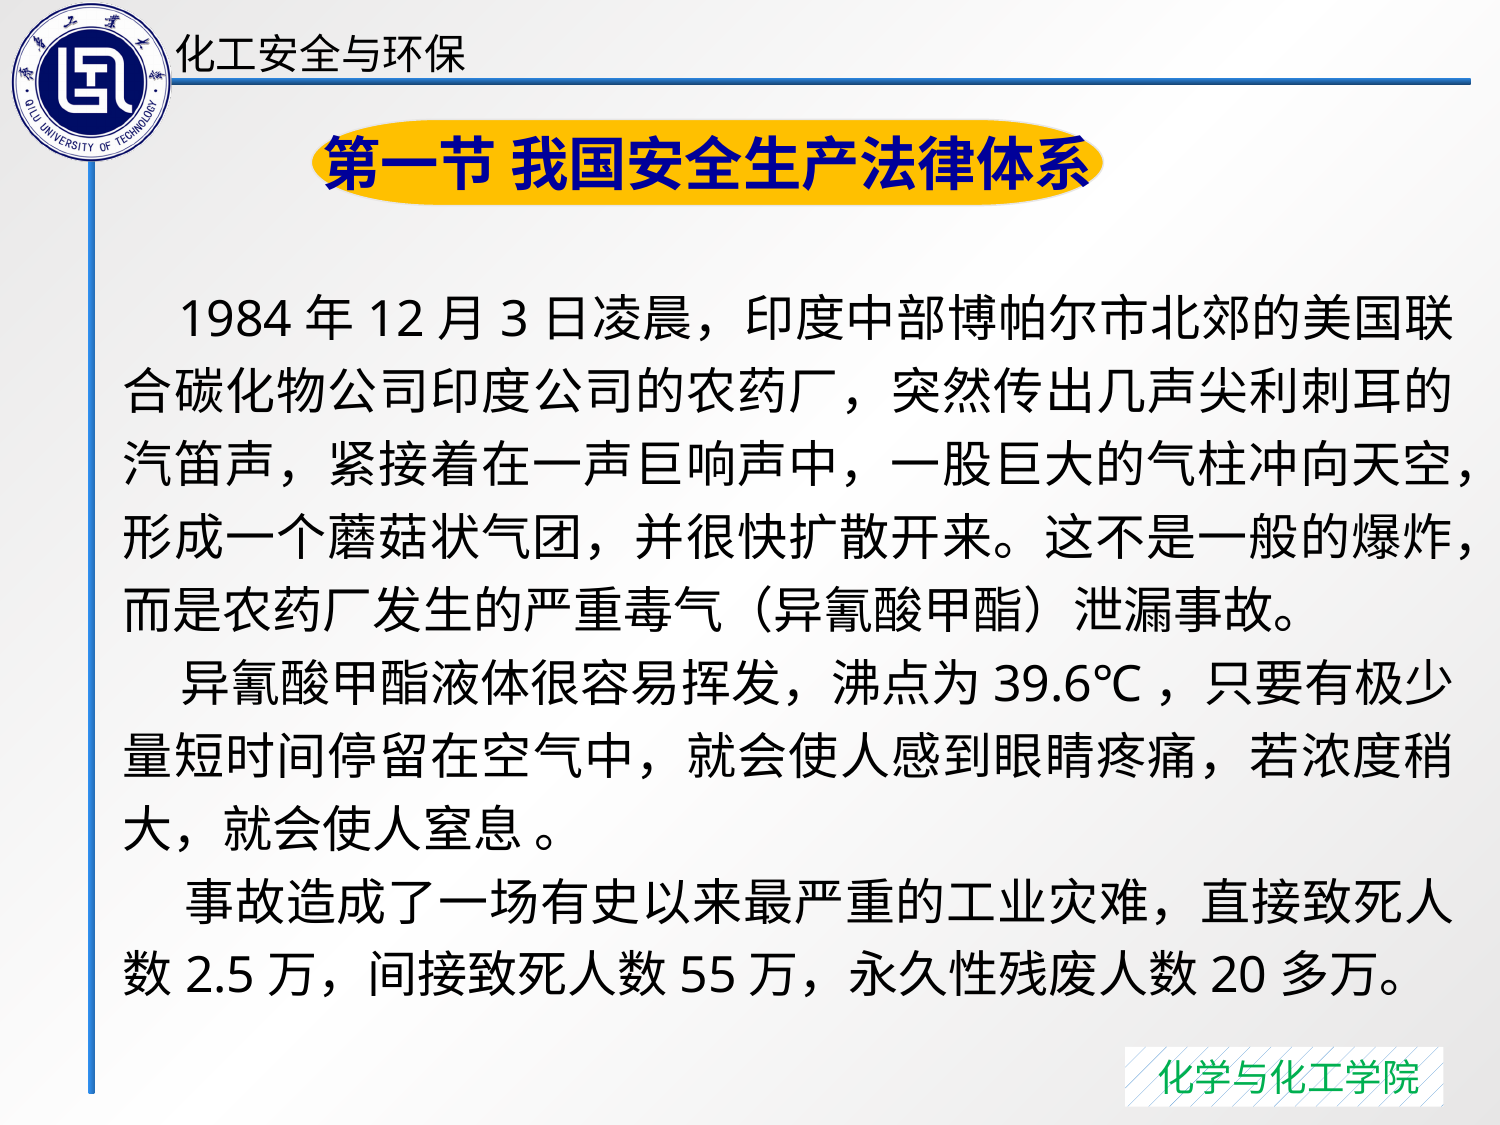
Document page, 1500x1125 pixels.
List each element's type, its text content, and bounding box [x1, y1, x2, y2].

text_box 1984年12月3日凌晨，印度中部博帕尔市北郊的美国联合碳化物公司印度公司的农药厂，突然传出几声尖利刺耳的汽笛声，紧接着在一声巨响声中，一股巨大的气柱冲向天空，形成一个蘑菇状气团，并很快扩散开来。这不是一般的爆炸，而是农药厂发生的严重毒气（异氰酸甲酯）泄漏事故。 异氰酸甲酯液体很容易挥发，沸点为39.6℃，只要有极少量短时间停留在空气中，就会使人感到眼睛疼痛，若浓度稍大，就会使人窒息 。 事故造成了一场有史以来最严重的工业灾难，直接致死人数2.5万，间接致死人数55万，永久性残废人数20多万。 [108, 266, 1470, 1011]
picture [11, 2, 172, 162]
text_box 第一节 我国安全生产法律体系 [311, 119, 1104, 206]
